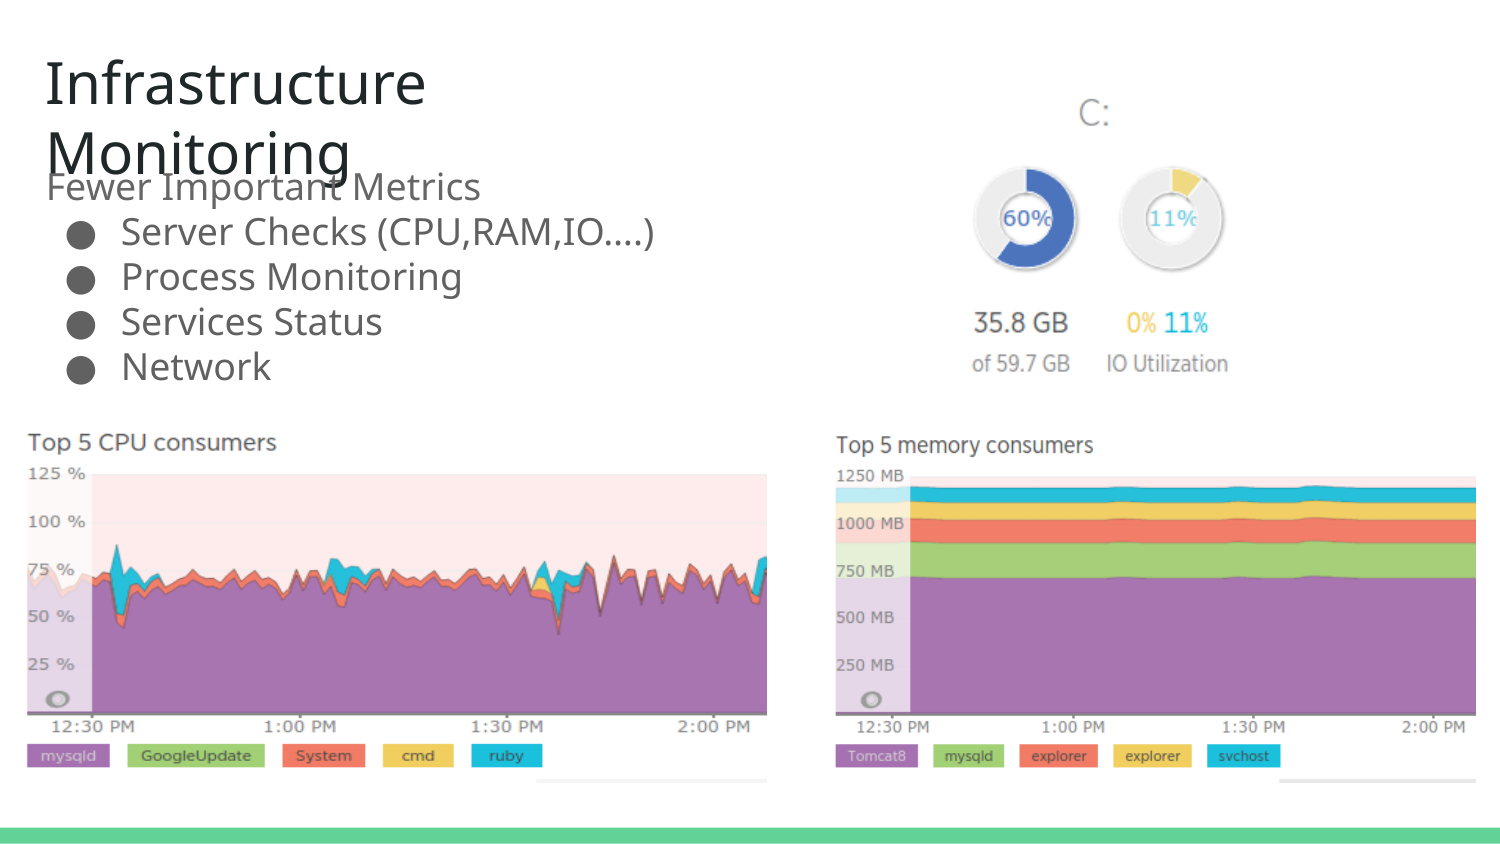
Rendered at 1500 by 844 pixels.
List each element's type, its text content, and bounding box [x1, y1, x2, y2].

picture [922, 68, 1303, 397]
title Fewer Important Metrics Server Checks (CPU,RAM,IO….) Process Monitoring Services Status Network [30, 148, 727, 409]
picture [832, 421, 1477, 784]
title Infrastructure Monitoring [30, 31, 727, 125]
picture [19, 421, 767, 784]
